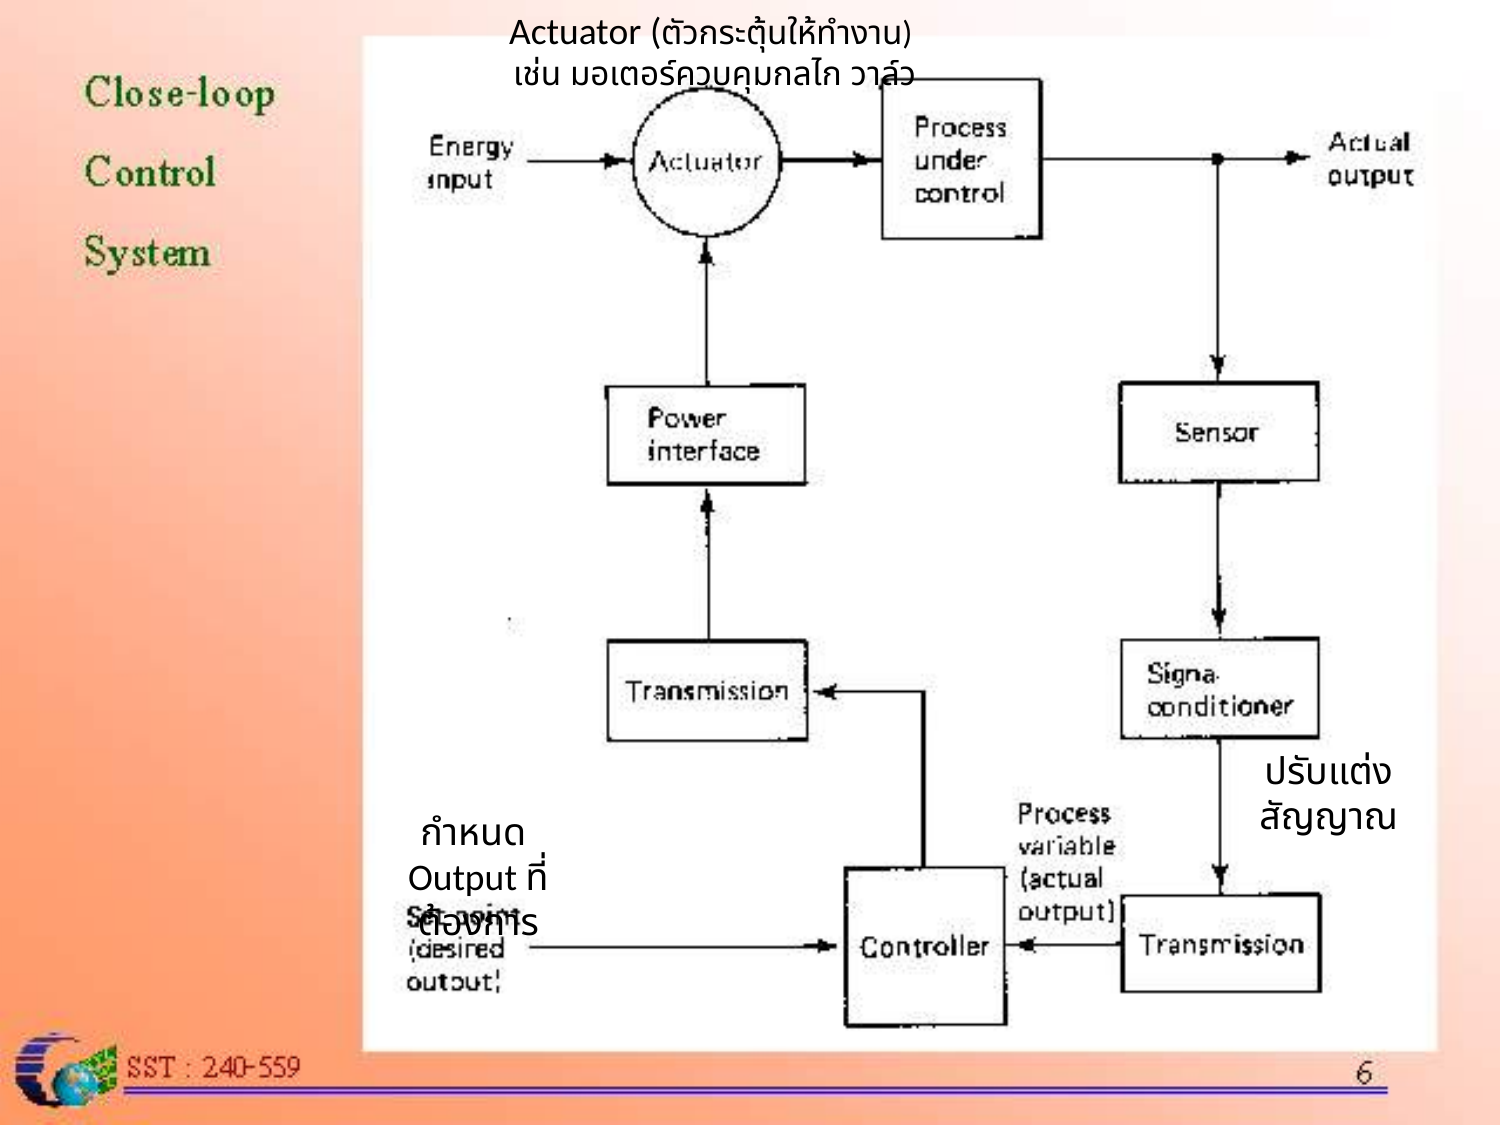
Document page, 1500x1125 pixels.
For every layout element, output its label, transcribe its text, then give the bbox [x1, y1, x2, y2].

text_box กำหนด Output ที่ต้องการ [348, 800, 609, 951]
text_box ปรับแต่งสัญญาณ [1198, 739, 1459, 845]
picture [0, 0, 1500, 1125]
text_box Actuator (ตัวกระตุ้นให้ทำงาน) เช่น มอเตอร์ควบคุมกลไก วาล์ว [431, 0, 998, 100]
